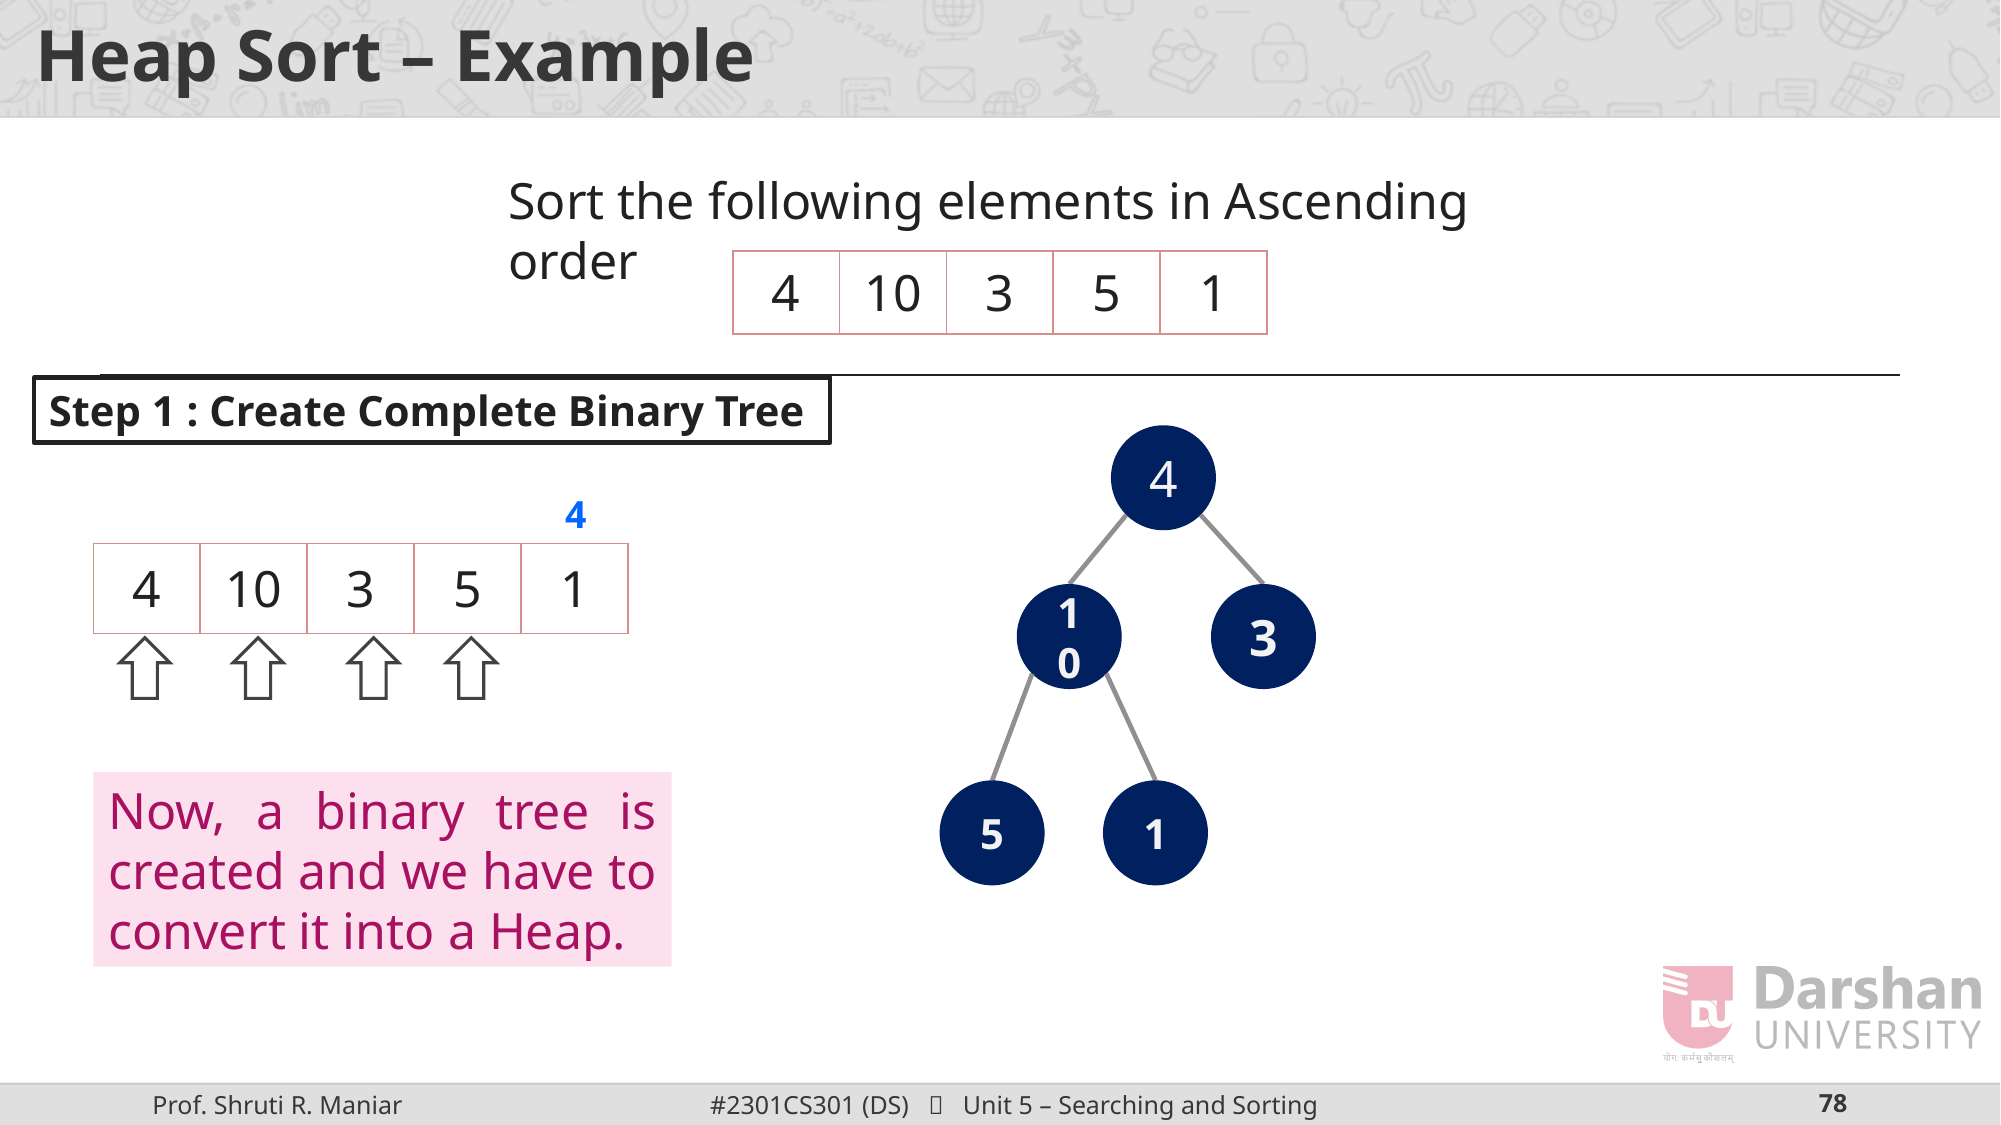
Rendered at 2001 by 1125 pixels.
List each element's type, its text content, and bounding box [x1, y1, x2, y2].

text_box 1 [1101, 779, 1210, 887]
table_header 3 [947, 298, 1052, 333]
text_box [1069, 514, 1127, 585]
table_header 4 [94, 544, 199, 633]
table_header 1 [1161, 298, 1266, 333]
text_box [230, 636, 286, 700]
table_header 1 [522, 544, 627, 633]
text_box Now, a binary tree is created and we have to convert it into a Heap. [93, 772, 672, 967]
text_box 10 [1015, 583, 1123, 691]
text_box 4 [1109, 424, 1217, 532]
table_header 10 [201, 544, 306, 633]
table_header 3 [308, 544, 413, 633]
table_header 4 [734, 298, 839, 333]
title Heap Sort – Example [0, 0, 2000, 117]
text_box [992, 673, 1033, 781]
text_box [117, 636, 173, 700]
text_box [346, 636, 402, 700]
text_box Sort the following elements in Ascending order [493, 162, 1507, 298]
table_header 10 [840, 298, 946, 333]
text_box Step 1 : Create Complete Binary Tree [34, 377, 831, 443]
text_box 5 [938, 779, 1046, 887]
text_box [443, 636, 499, 700]
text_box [1106, 673, 1156, 781]
table_header 5 [415, 544, 520, 633]
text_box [1200, 514, 1264, 585]
text_box 3 [1209, 583, 1318, 691]
table_header 5 [1054, 298, 1159, 333]
table_header 13 [1663, 966, 1981, 1063]
